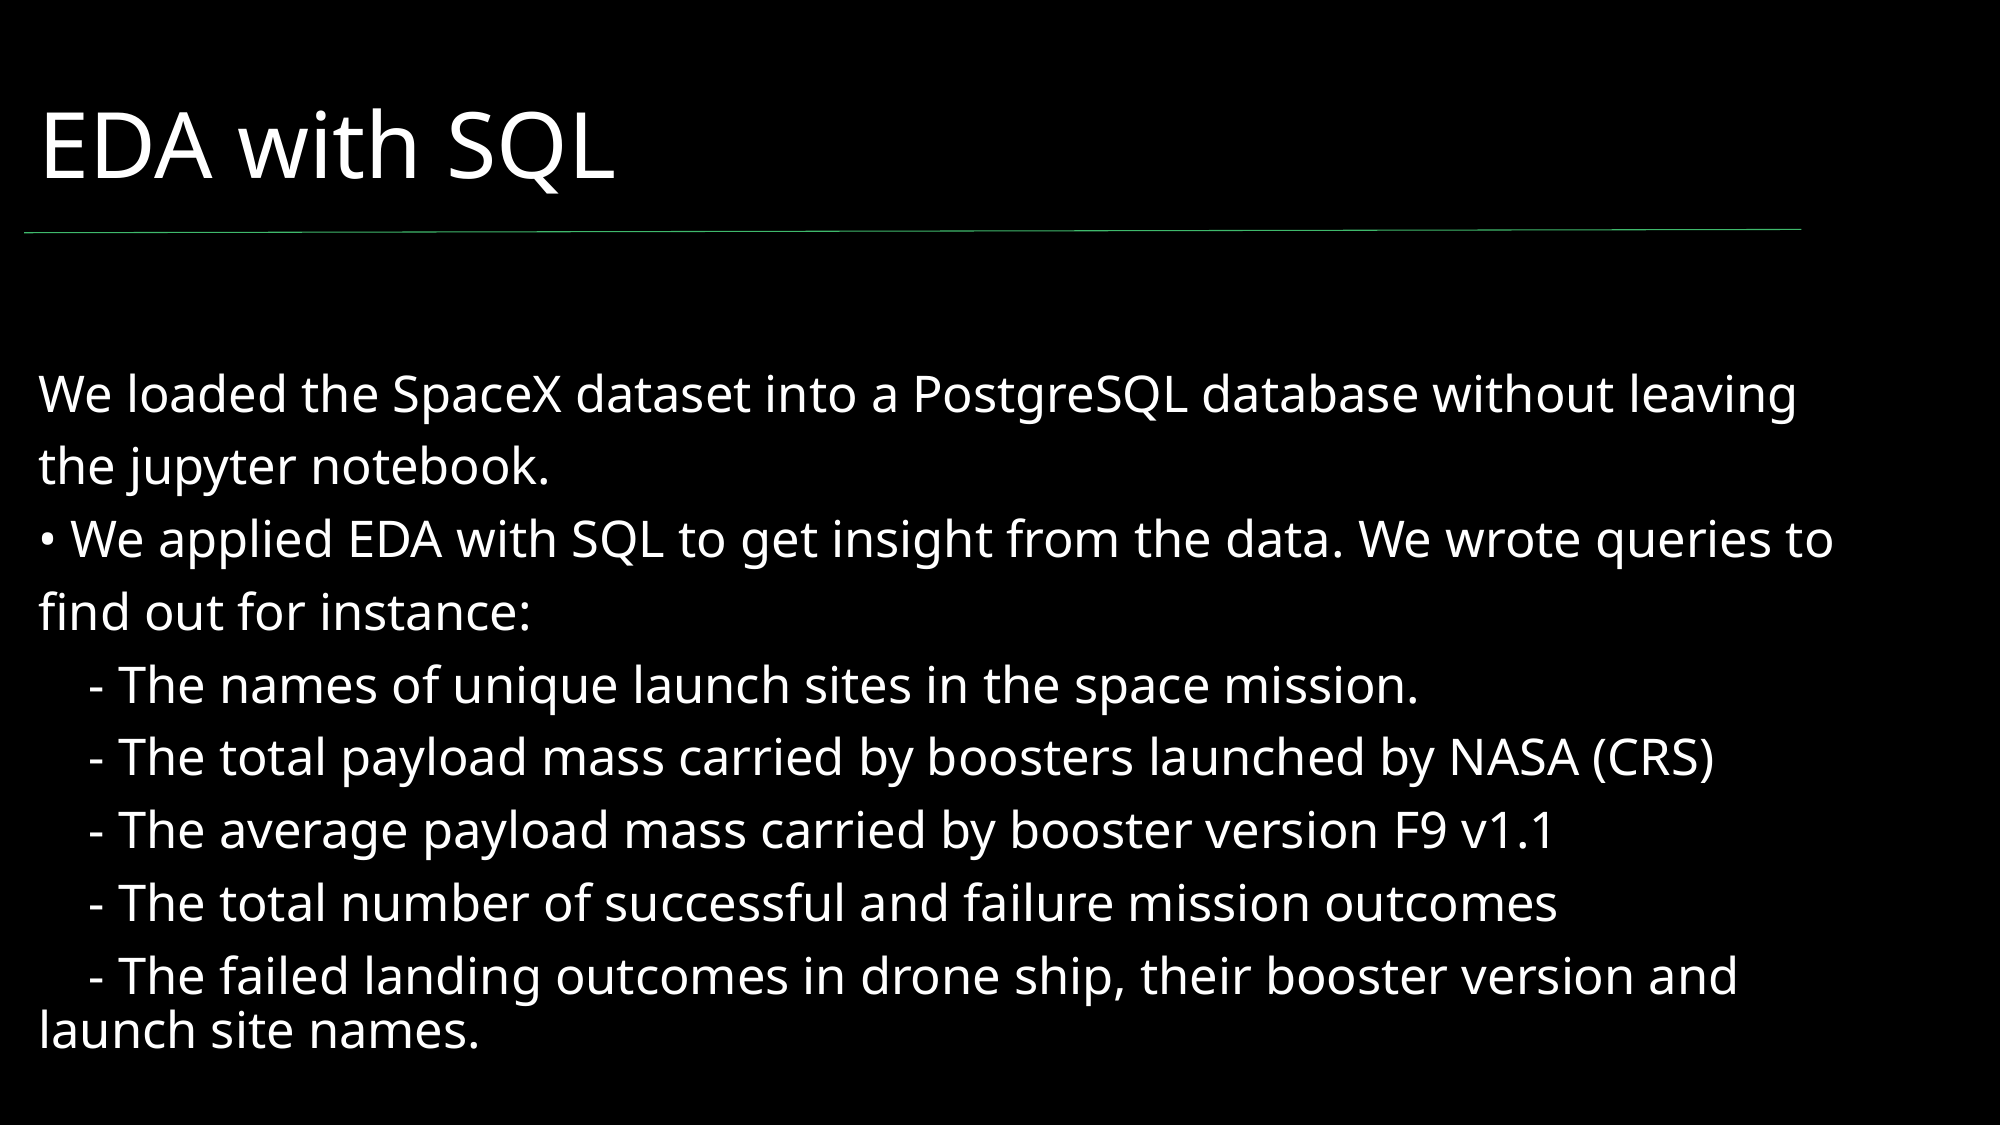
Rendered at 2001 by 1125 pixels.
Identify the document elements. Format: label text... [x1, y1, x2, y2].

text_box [24, 229, 1802, 233]
list We loaded the SpaceX dataset into a PostgreSQL database without leaving the jupyter notebook. • We applied EDA with SQL to get insight from the data. We wrote queries to find out for instance: - The names of unique launch sites in the space mission. - The total payload mass carried by boosters launched by NASA (CRS) - The average payload mass carried by booster version F9 v1.1 - The total number of successful and failure mission outcomes - The failed landing outcomes in drone ship, their booster version and launch site names. [23, 360, 1951, 1076]
title EDA with SQL [23, 92, 1524, 300]
